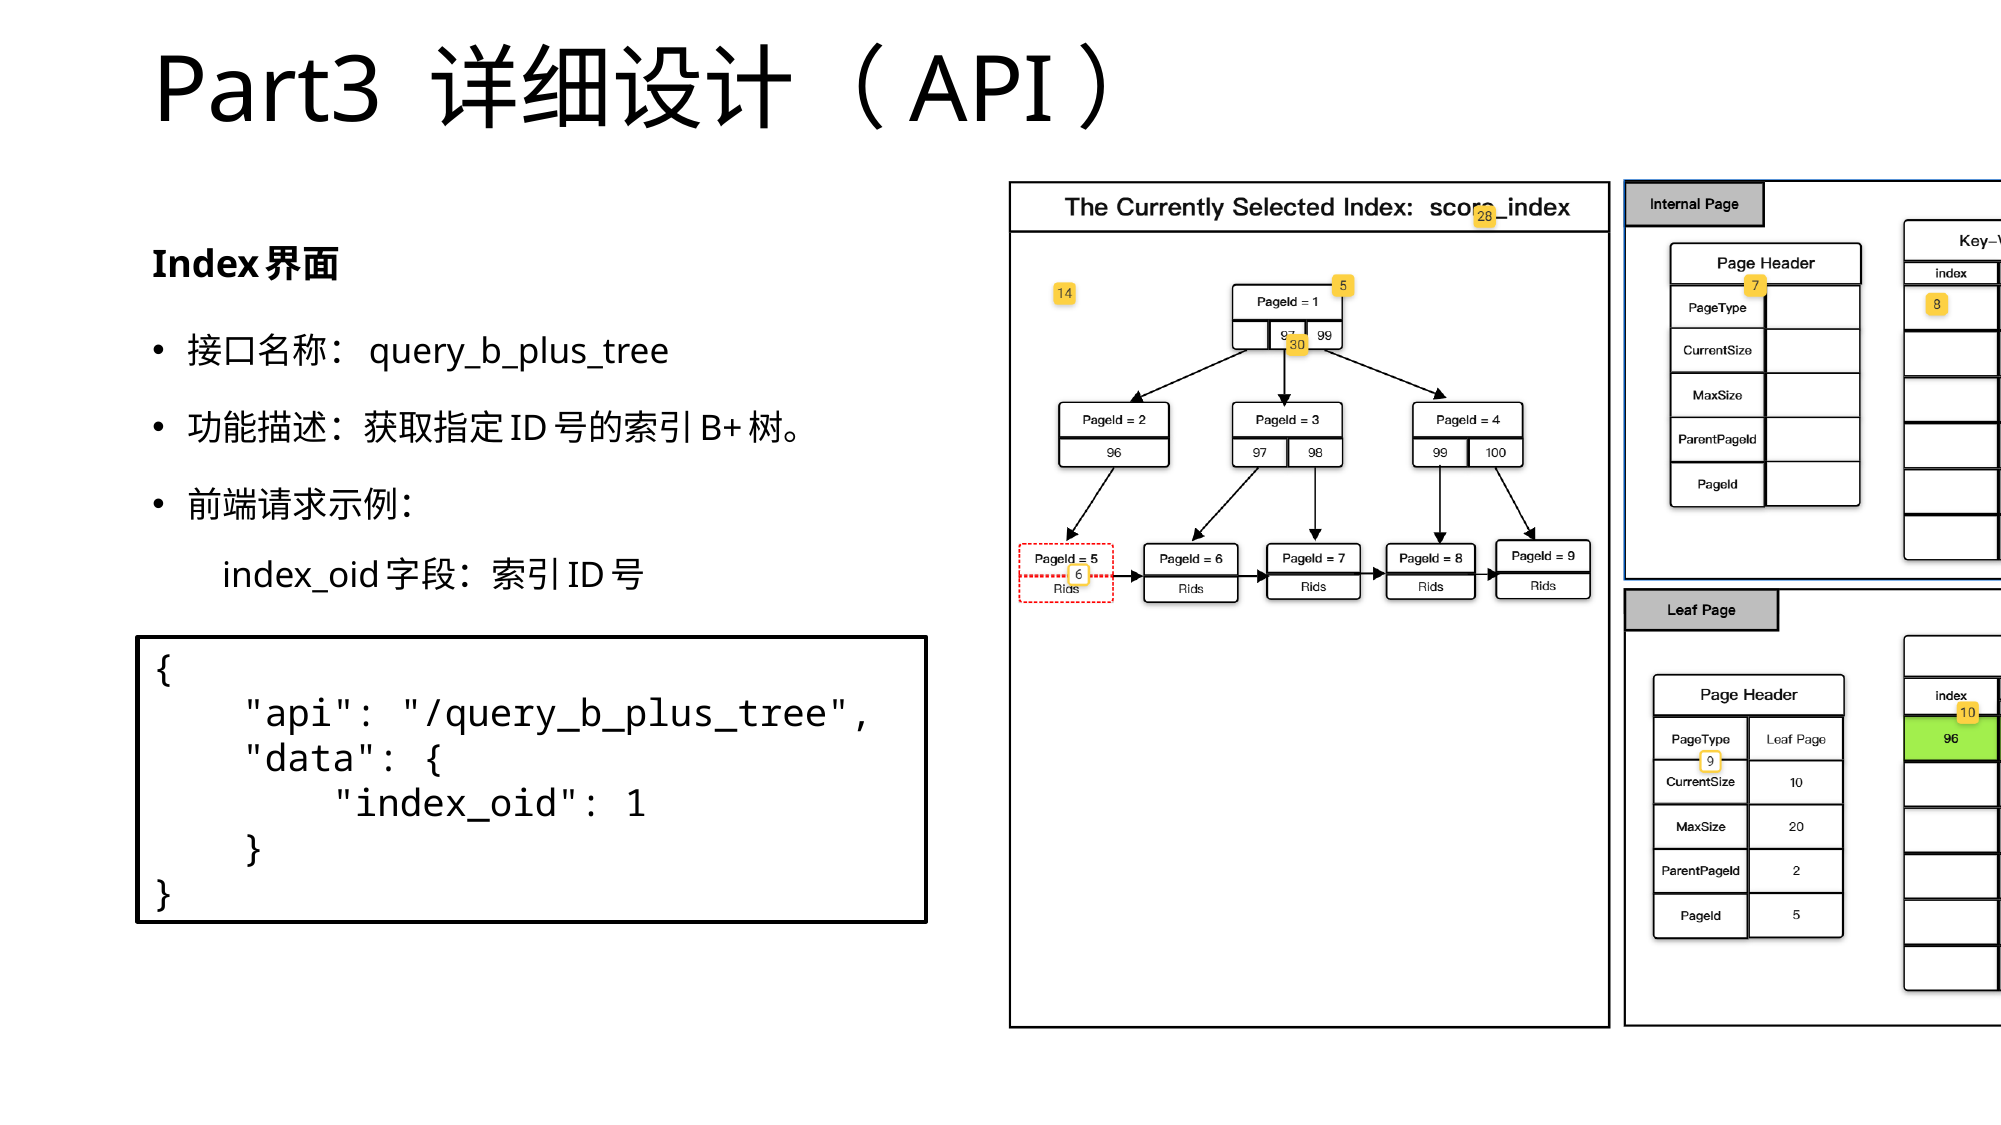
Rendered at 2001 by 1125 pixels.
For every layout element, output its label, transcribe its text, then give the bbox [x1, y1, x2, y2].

picture [999, 178, 2001, 1034]
text_box { "api": "/query_b_plus_tree", "data": { "index_oid": 1 } } [137, 636, 926, 922]
title Part3 详细设计（API） [137, 0, 1863, 200]
list Index界面 接口名称：query_b_plus_tree 功能描述：获取指定ID号的索引B+树。 前端请求示例： index_oid字段：索引ID号 [137, 200, 999, 607]
